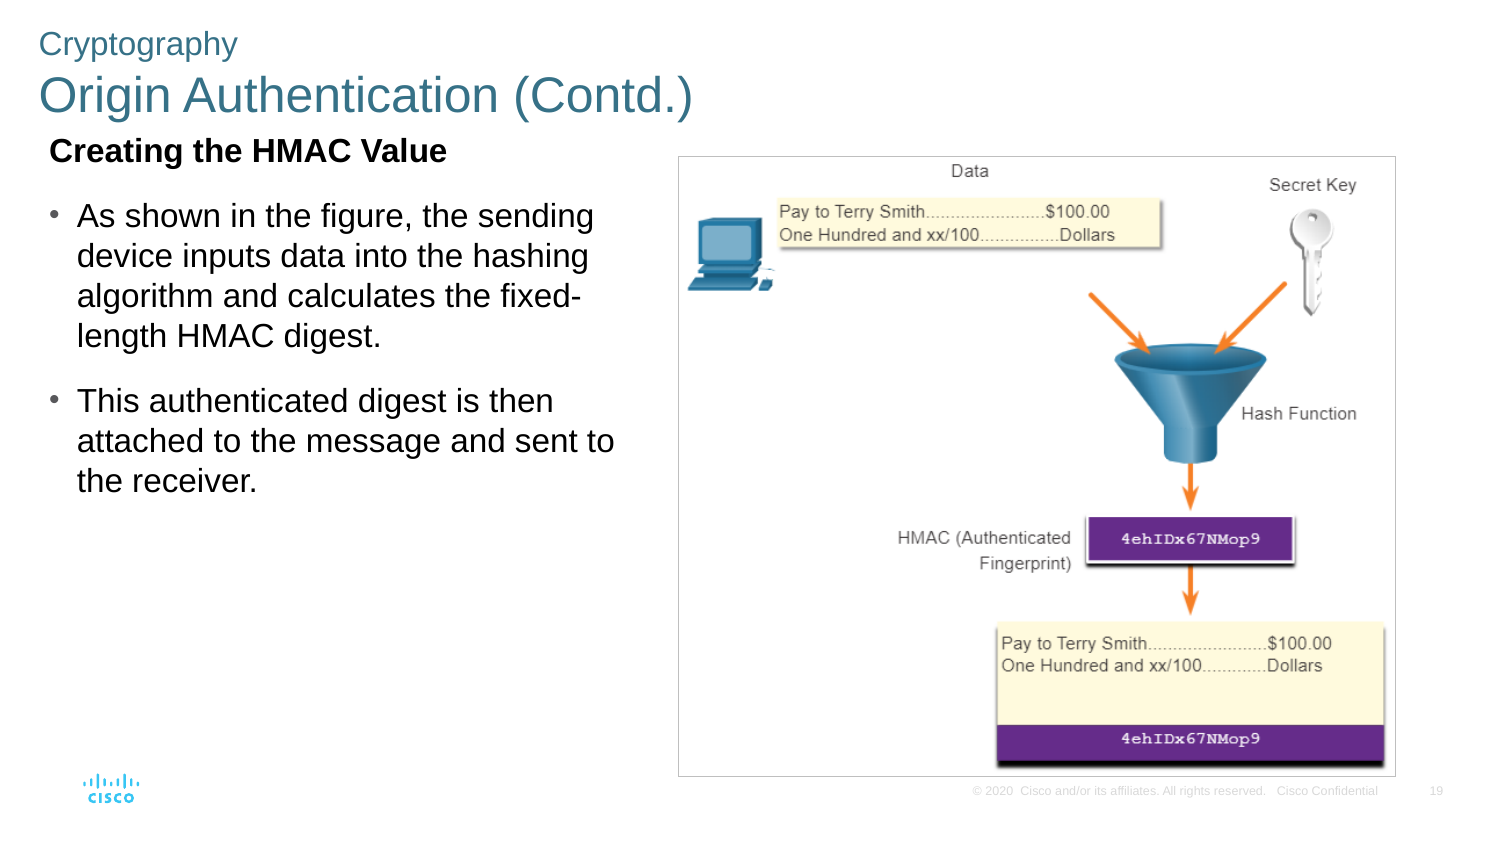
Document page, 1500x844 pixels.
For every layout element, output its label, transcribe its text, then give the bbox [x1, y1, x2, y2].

list Creating the HMAC Value As shown in the figure, the sending device inputs data into the hashing algorithm and calculates the fixed-length HMAC digest. This authenticated digest is then attached to the message and sent to the receiver. [34, 121, 679, 811]
picture [677, 155, 1396, 777]
text_box Cryptography Origin Authentication (Contd.) [23, 10, 1500, 135]
